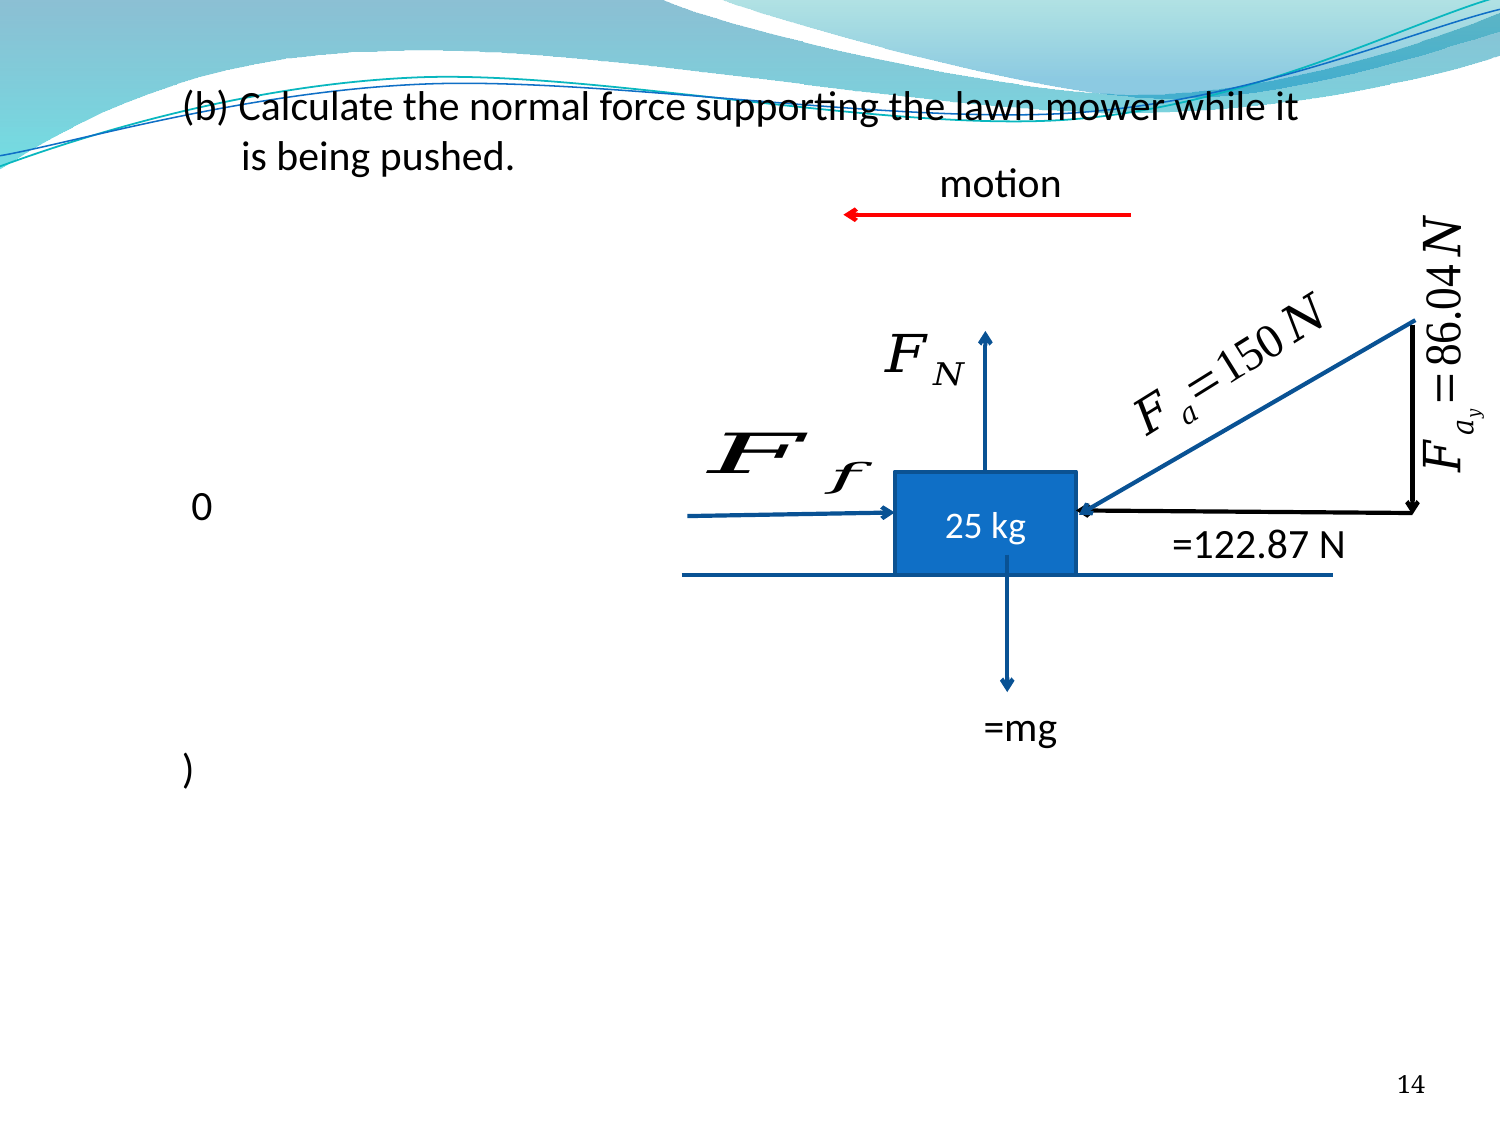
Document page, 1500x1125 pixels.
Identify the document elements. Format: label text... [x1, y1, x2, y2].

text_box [893, 515, 897, 526]
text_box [687, 512, 895, 517]
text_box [1070, 470, 1078, 526]
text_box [1078, 319, 1416, 515]
text_box 25 kg [893, 470, 1078, 574]
slide_number 14 [1299, 1042, 1425, 1103]
text_box motion [924, 148, 1090, 213]
